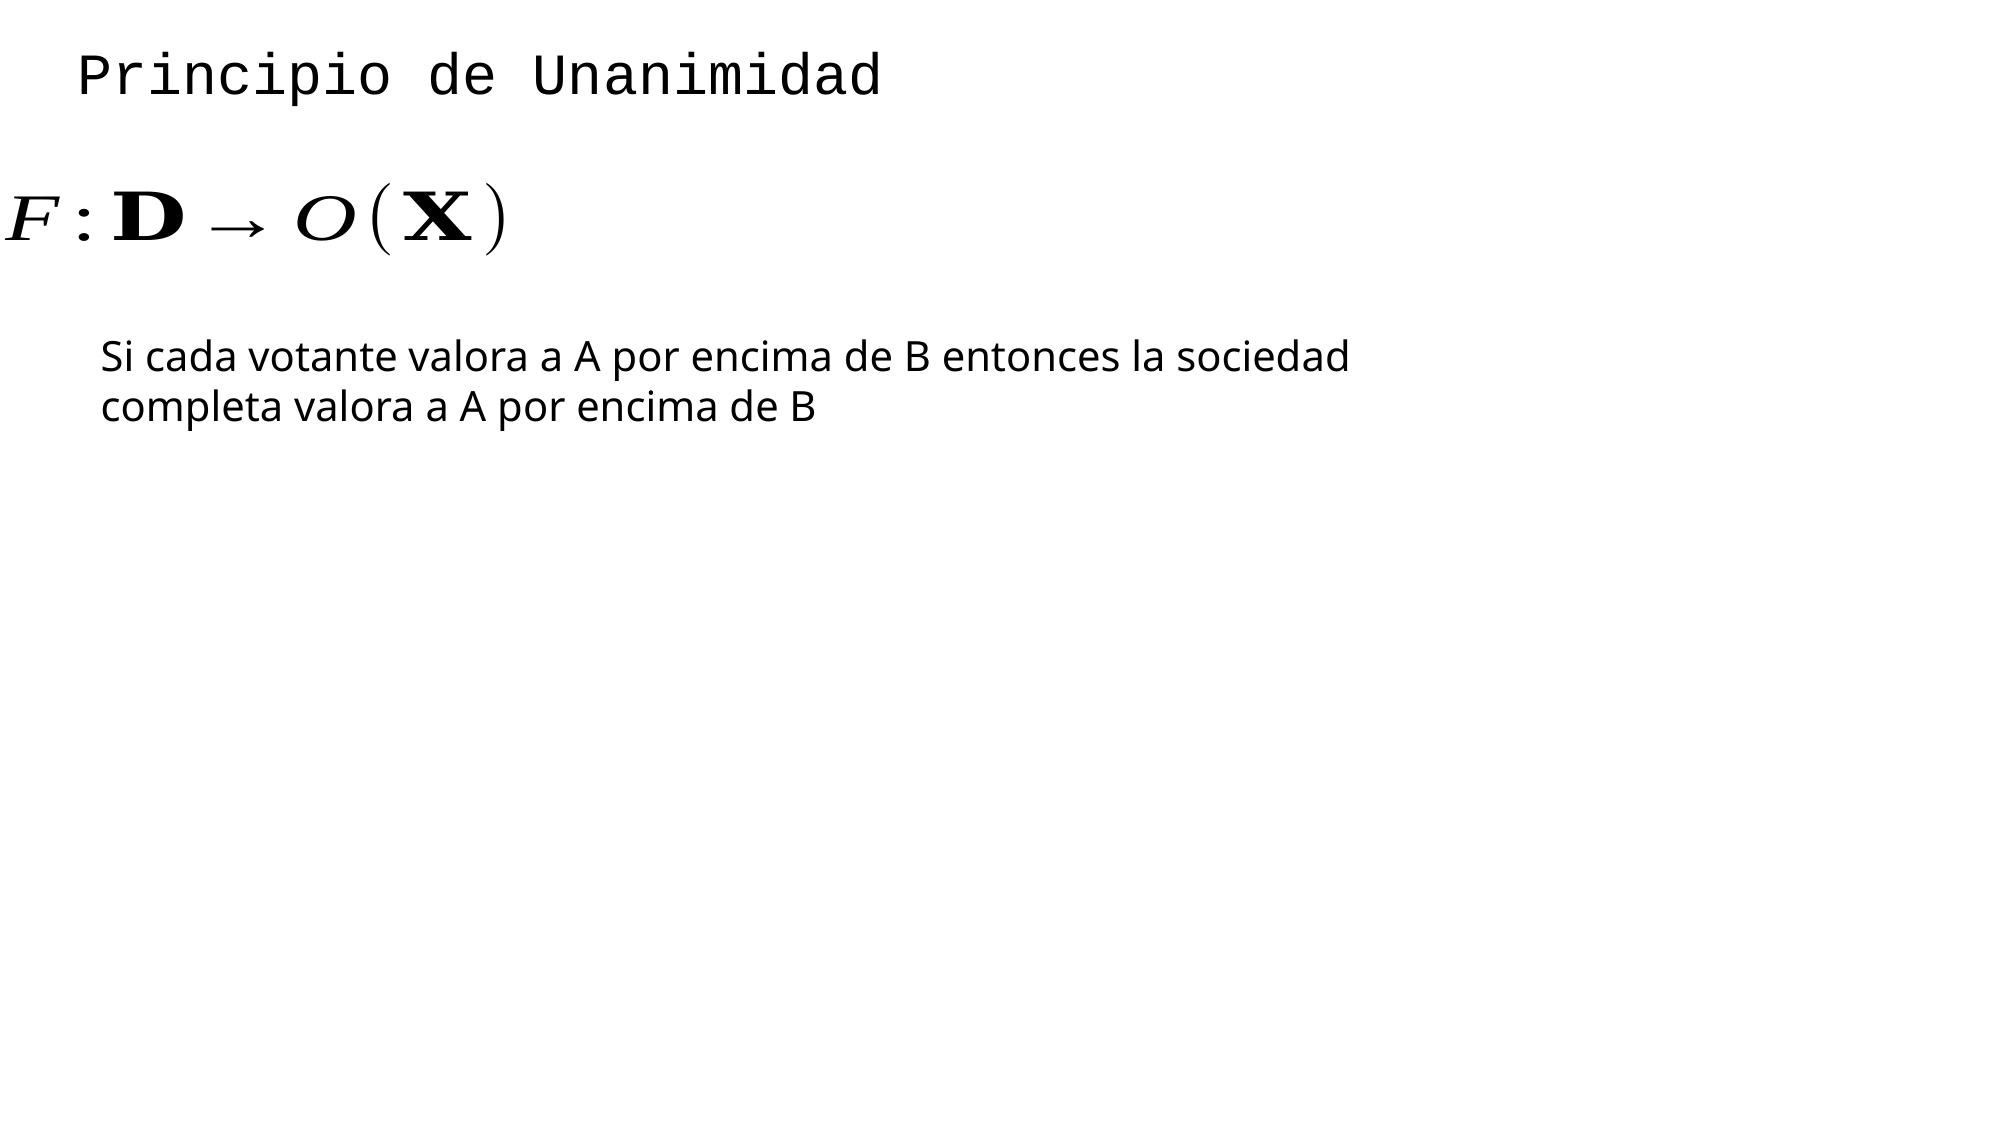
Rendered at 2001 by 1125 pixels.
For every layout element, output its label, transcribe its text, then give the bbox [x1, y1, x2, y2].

text_box Principio de Unanimidad [63, 28, 1323, 114]
